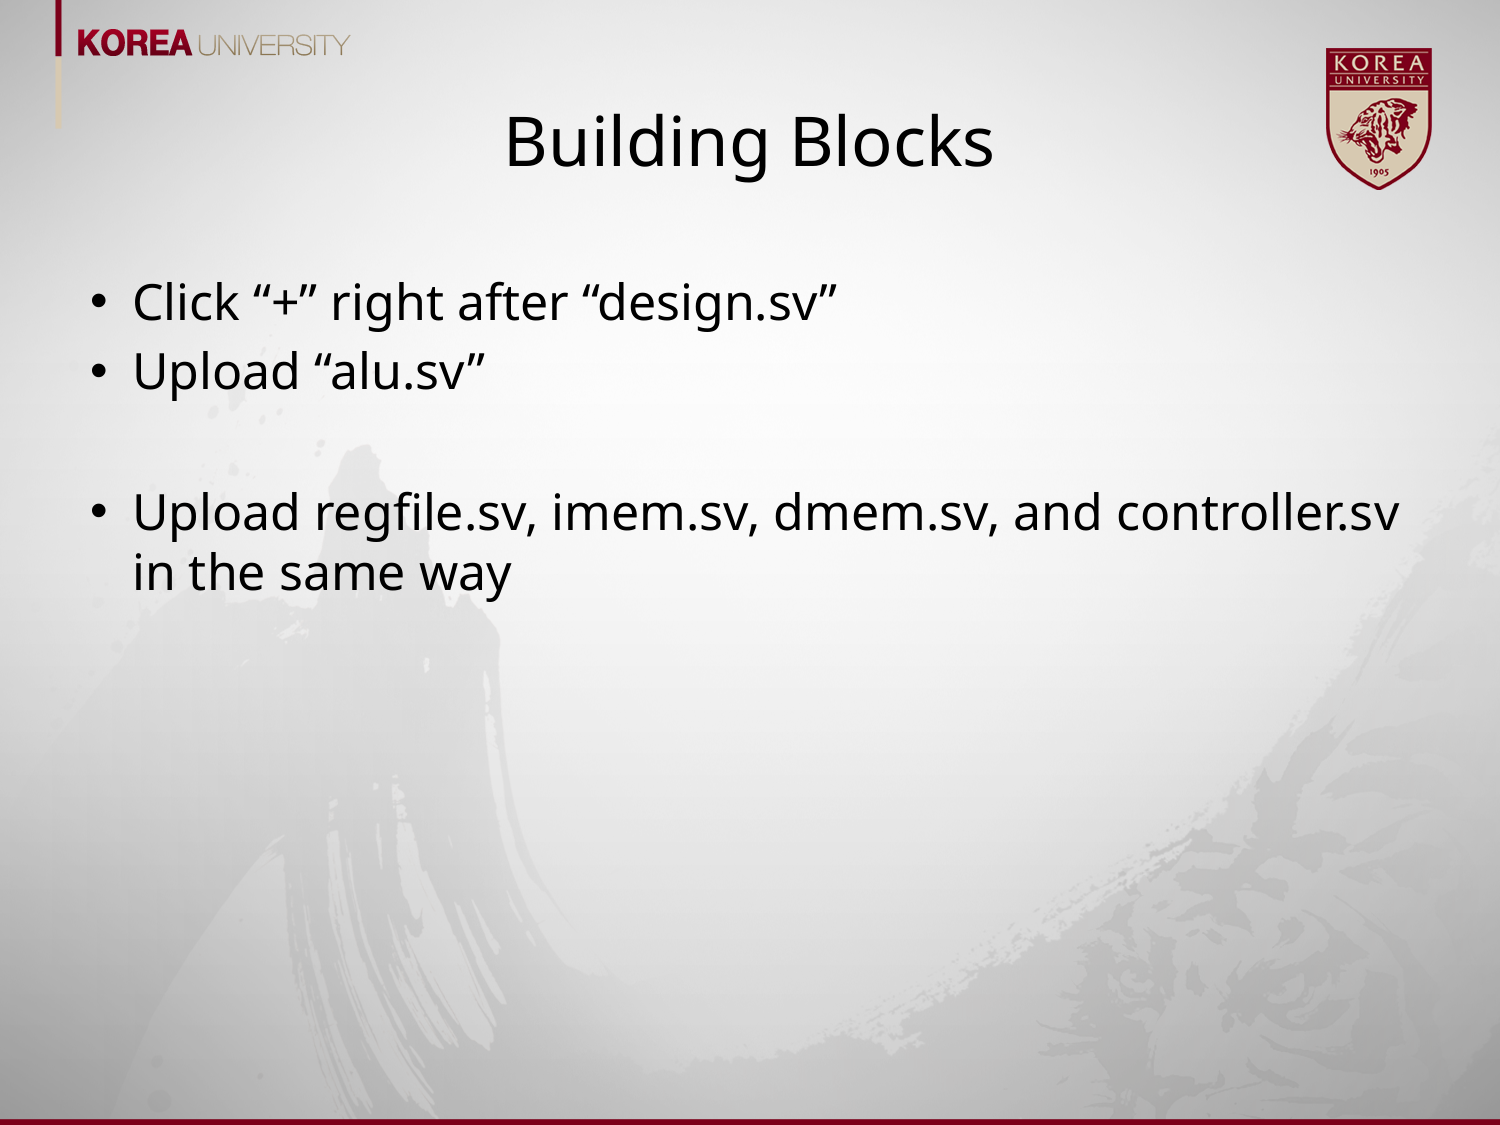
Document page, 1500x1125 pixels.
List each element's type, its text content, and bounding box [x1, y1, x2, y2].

title Building Blocks [75, 45, 1425, 233]
list Click “+” right after “design.sv” Upload “alu.sv” Upload regfile.sv, imem.sv, dmem.sv, and controller.sv in the same way [75, 262, 1425, 1005]
picture [0, 0, 1500, 1125]
